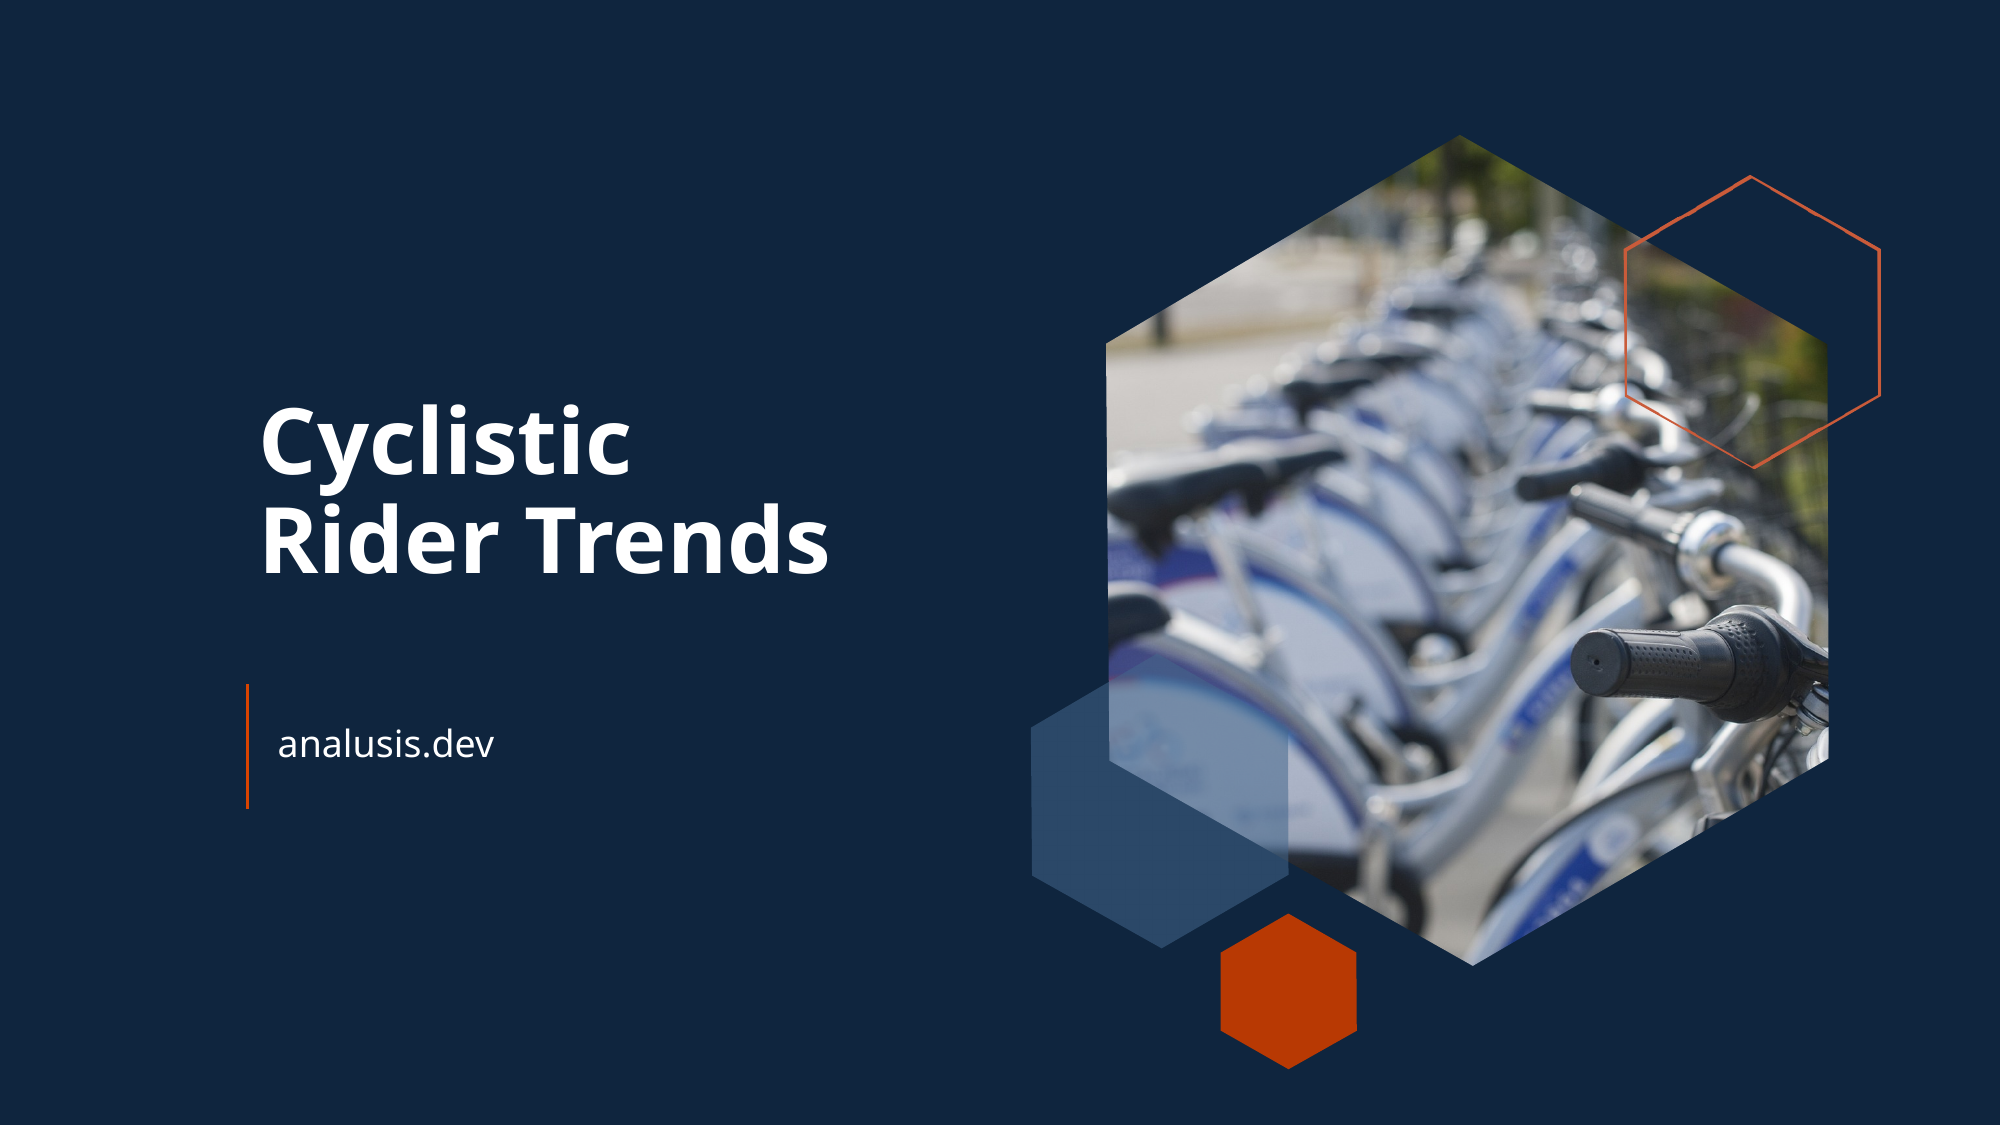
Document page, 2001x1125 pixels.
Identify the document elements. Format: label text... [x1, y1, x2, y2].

picture [1030, 134, 1882, 966]
list analusis.dev [262, 684, 521, 810]
title Cyclistic Rider Trends [243, 325, 1105, 664]
